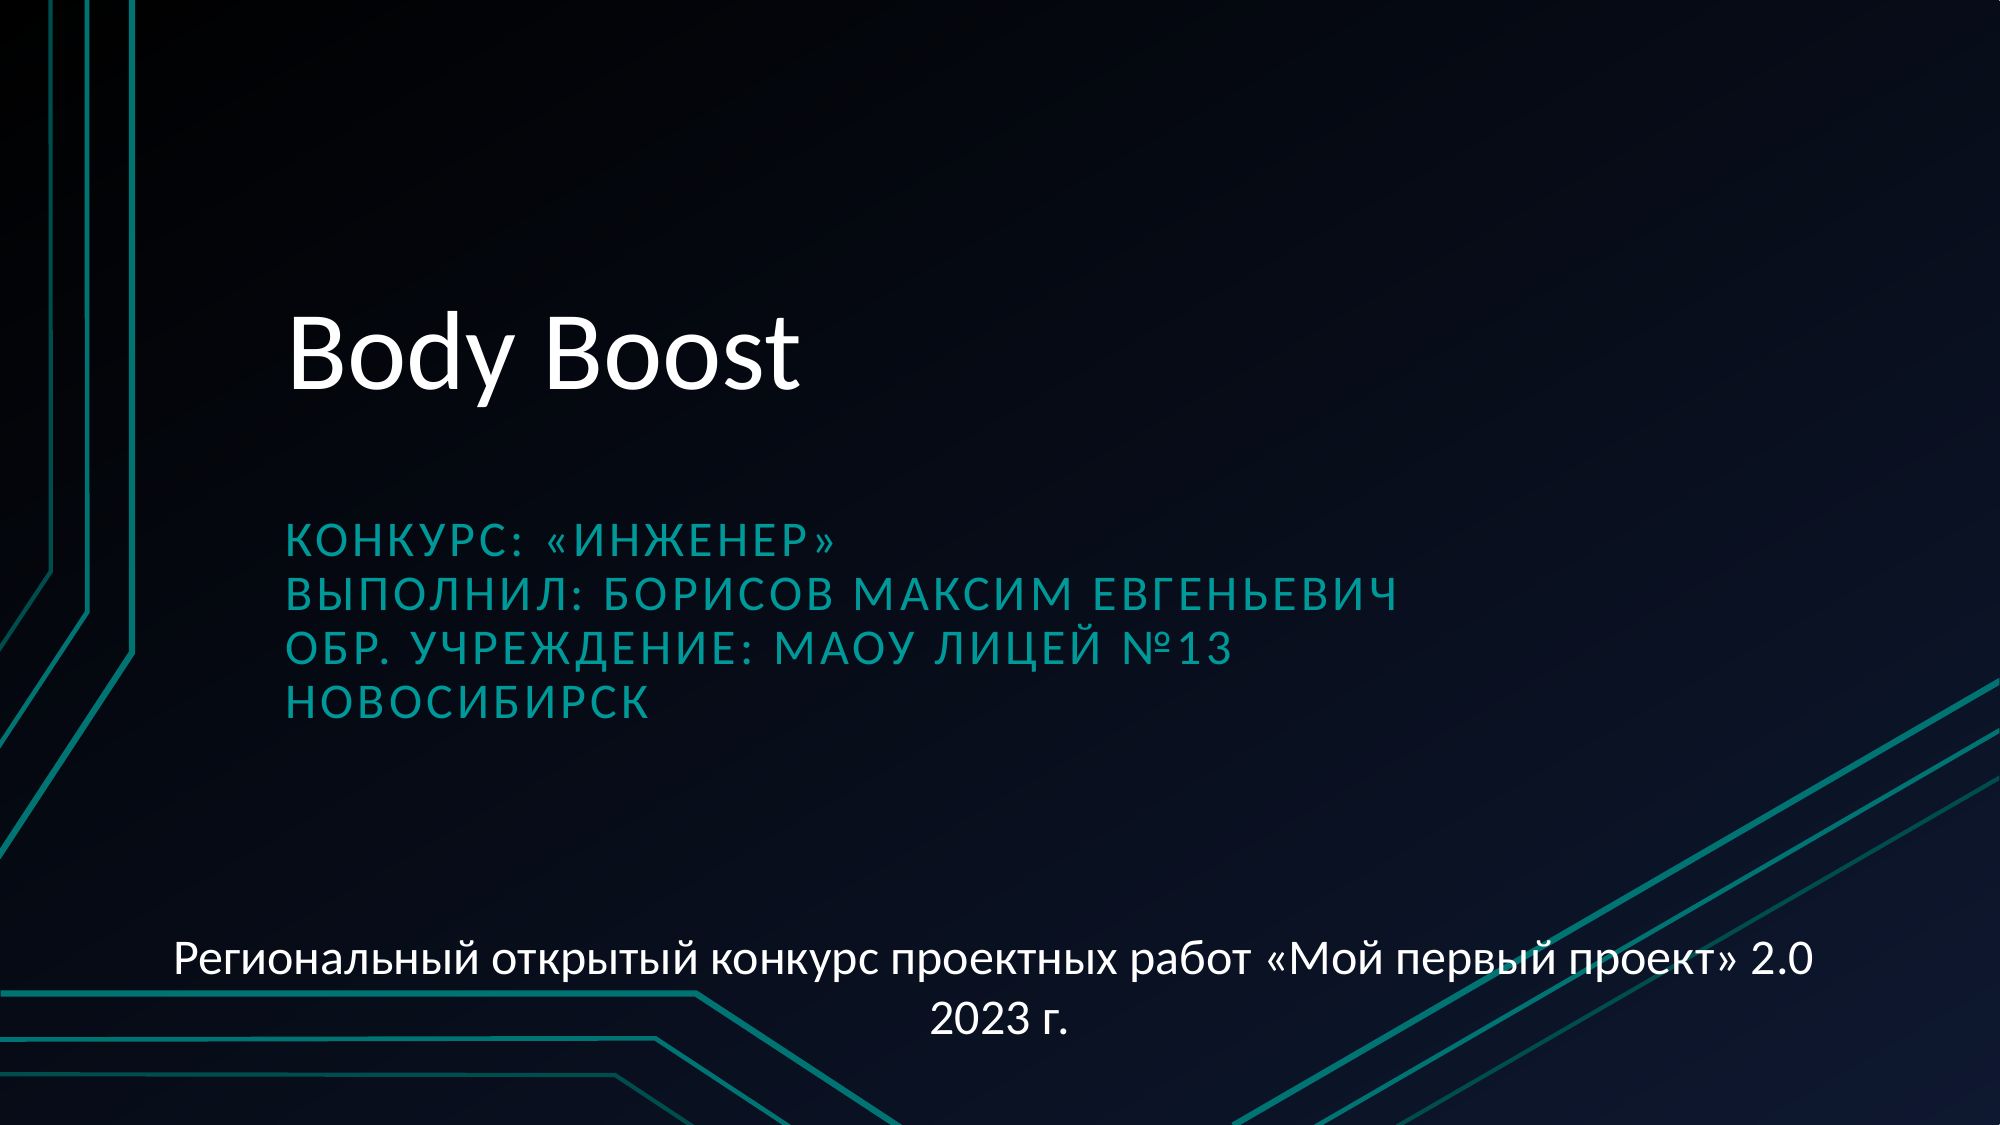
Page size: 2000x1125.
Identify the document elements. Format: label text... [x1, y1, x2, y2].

title Body Boost [266, 95, 1700, 424]
text_box Региональный открытый конкурс проектных работ «Мой первый проект» 2.0 2023 г. [66, 916, 1933, 1052]
subtitle Конкурс: «Инженер» Выполнил: Борисов Максим Евгеньевич Обр. учреждение: МАоу лицей №13 Новосибирск [265, 503, 1699, 815]
